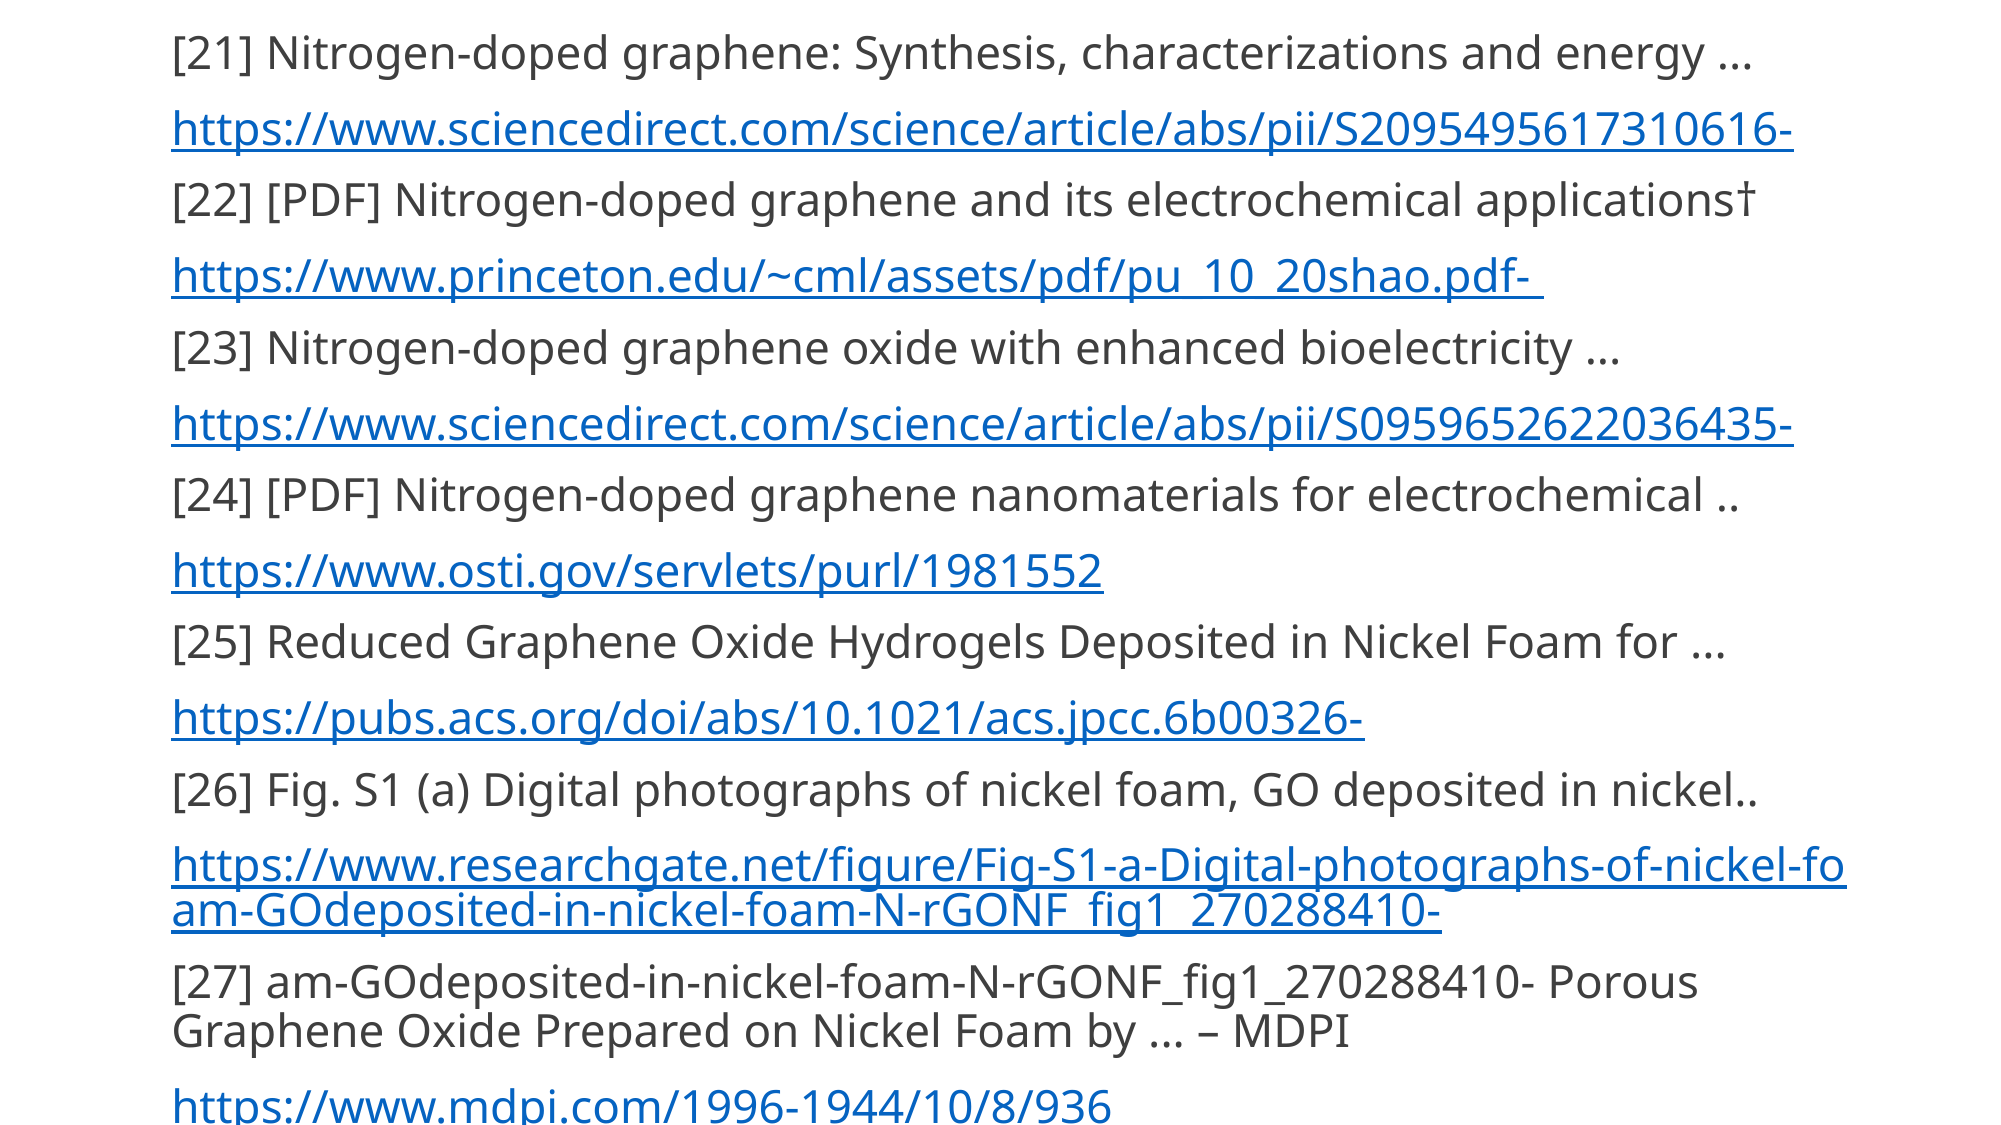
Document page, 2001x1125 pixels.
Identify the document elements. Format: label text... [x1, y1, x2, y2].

list [21] Nitrogen-doped graphene: Synthesis, characterizations and energy ... https://www.sciencedirect.com/science/article/abs/pii/S2095495617310616- [22] [PDF] Nitrogen-doped graphene and its electrochemical applications† https://www.princeton.edu/~cml/assets/pdf/pu_10_20shao.pdf- [23] Nitrogen-doped graphene oxide with enhanced bioelectricity ... https://www.sciencedirect.com/science/article/abs/pii/S0959652622036435- [24] [PDF] Nitrogen-doped graphene nanomaterials for electrochemical .. https://www.osti.gov/servlets/purl/1981552 [25] Reduced Graphene Oxide Hydrogels Deposited in Nickel Foam for ... https://pubs.acs.org/doi/abs/10.1021/acs.jpcc.6b00326- [26] Fig. S1 (a) Digital photographs of nickel foam, GO deposited in nickel.. https://www.researchgate.net/figure/Fig-S1-a-Digital-photographs-of-nickel-foam-GOdeposited-in-nickel-foam-N-rGONF_fig1_270288410- [27] am-GOdeposited-in-nickel-foam-N-rGONF_fig1_270288410- Porous Graphene Oxide Prepared on Nickel Foam by ... – MDPI https://www.mdpi.com/1996-1944/10/8/936 [137, 22, 1863, 1103]
